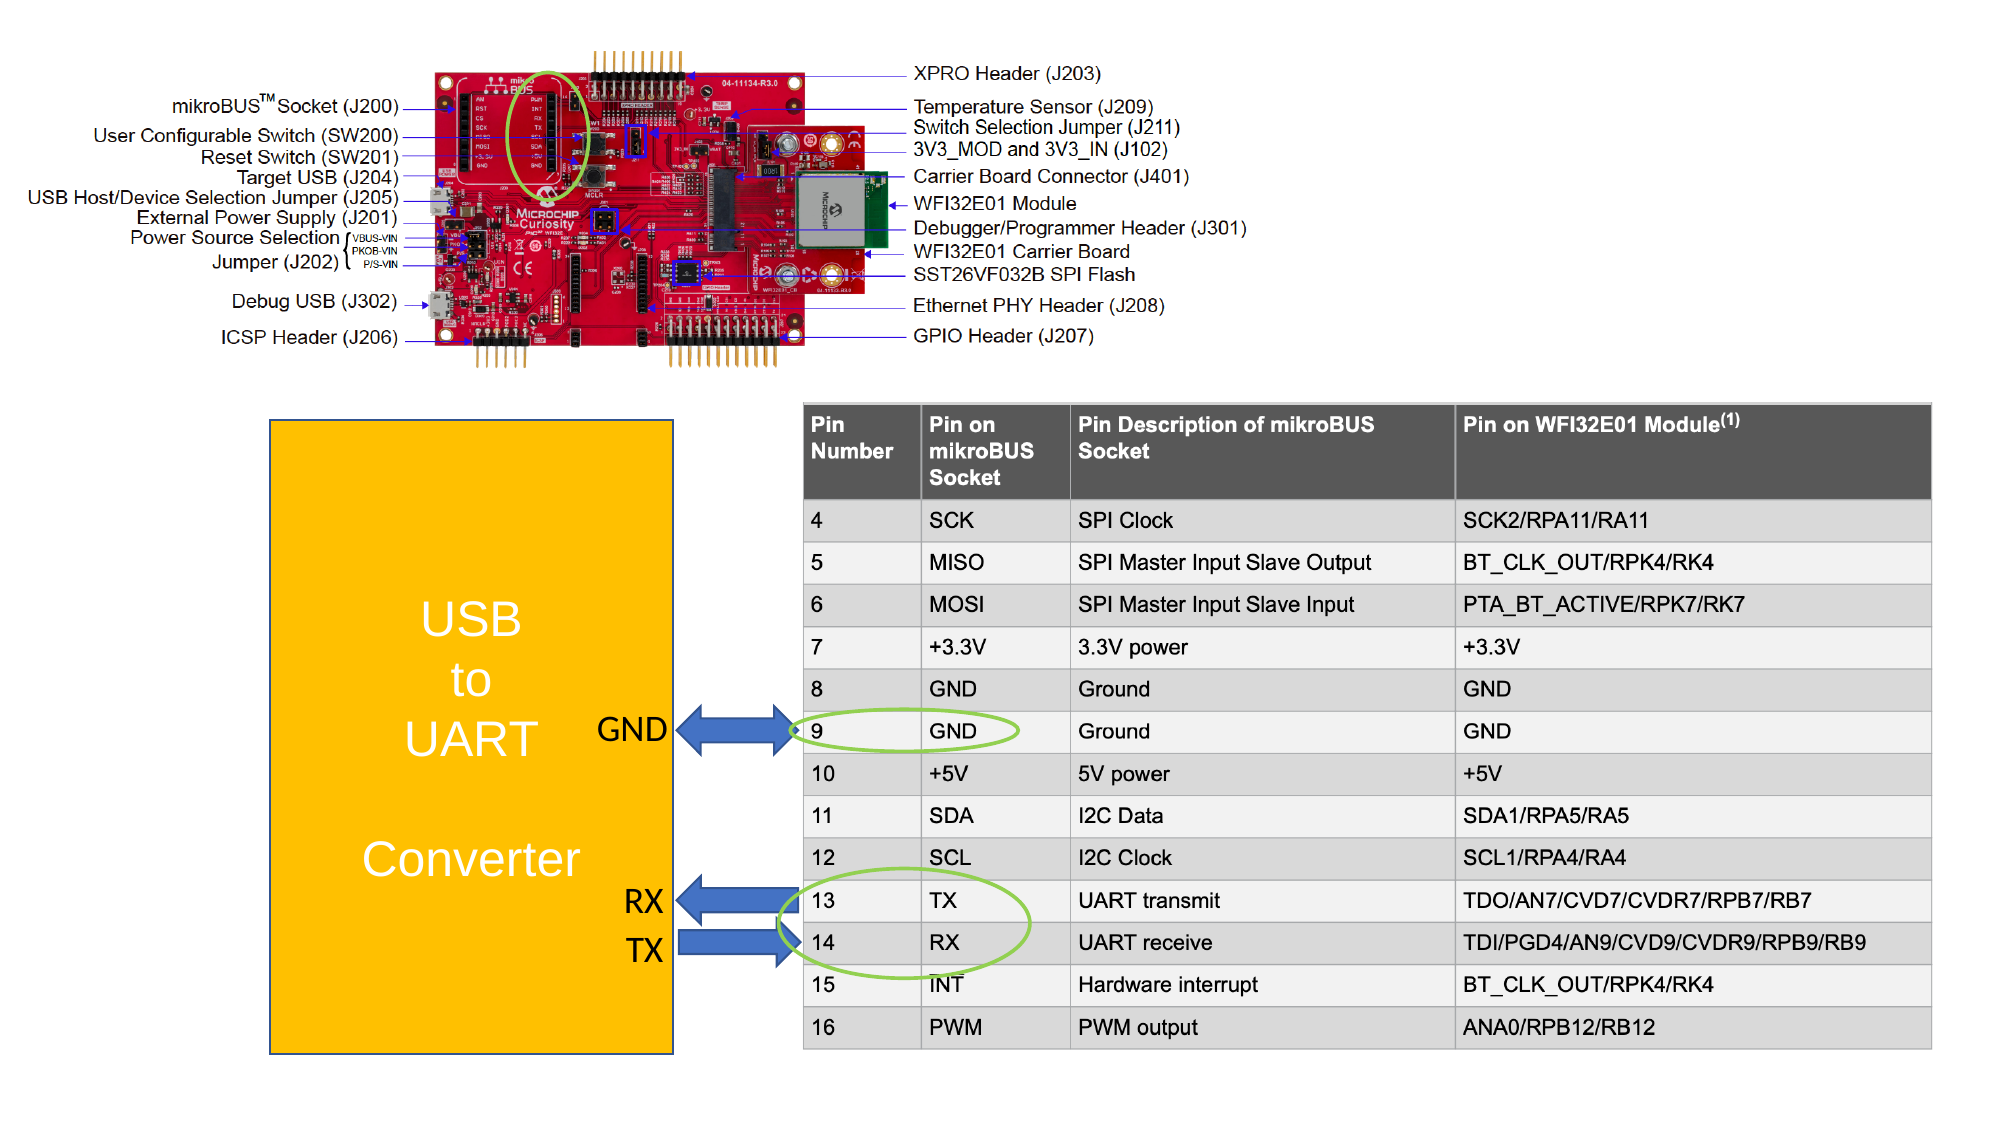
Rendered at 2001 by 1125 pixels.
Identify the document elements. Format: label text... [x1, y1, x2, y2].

text_box GND [580, 696, 683, 756]
text_box TX [591, 929, 679, 978]
text_box USB to UART Converter [269, 419, 674, 1055]
text_box [789, 720, 801, 741]
text_box [777, 890, 801, 956]
picture [801, 402, 1938, 1054]
text_box [683, 703, 793, 757]
text_box RX [591, 868, 679, 929]
text_box [679, 915, 793, 969]
picture [0, 51, 1275, 382]
text_box [679, 873, 800, 927]
